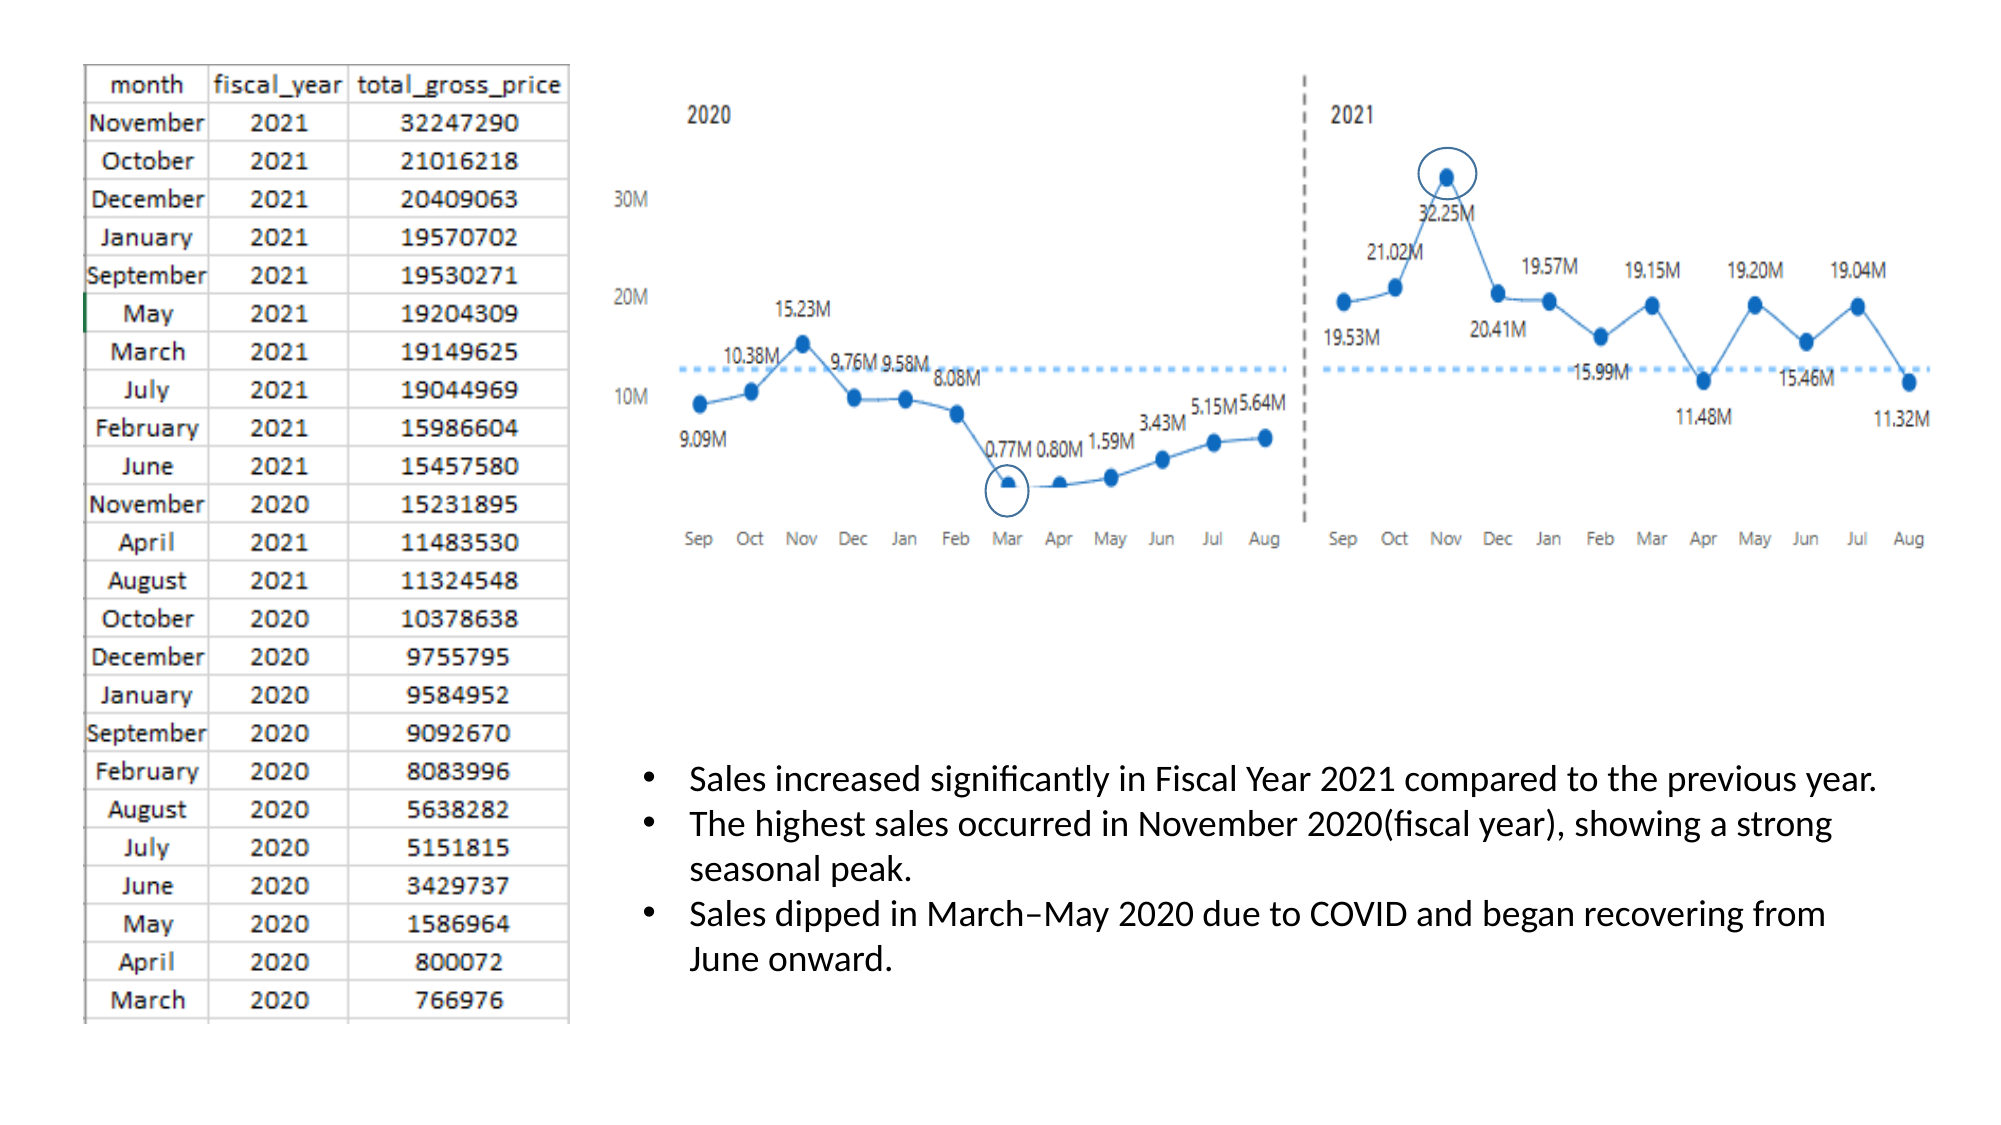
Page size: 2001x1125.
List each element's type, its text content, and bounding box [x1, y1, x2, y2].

picture [599, 69, 1967, 573]
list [83, 64, 570, 1024]
text_box Sales increased significantly in Fiscal Year 2021 compared to the previous year. The highest sales occurred in November 2020(fiscal year), showing a strong seasonal peak. Sales dipped in March–May 2020 due to COVID and began recovering from June onward. [627, 746, 1910, 987]
